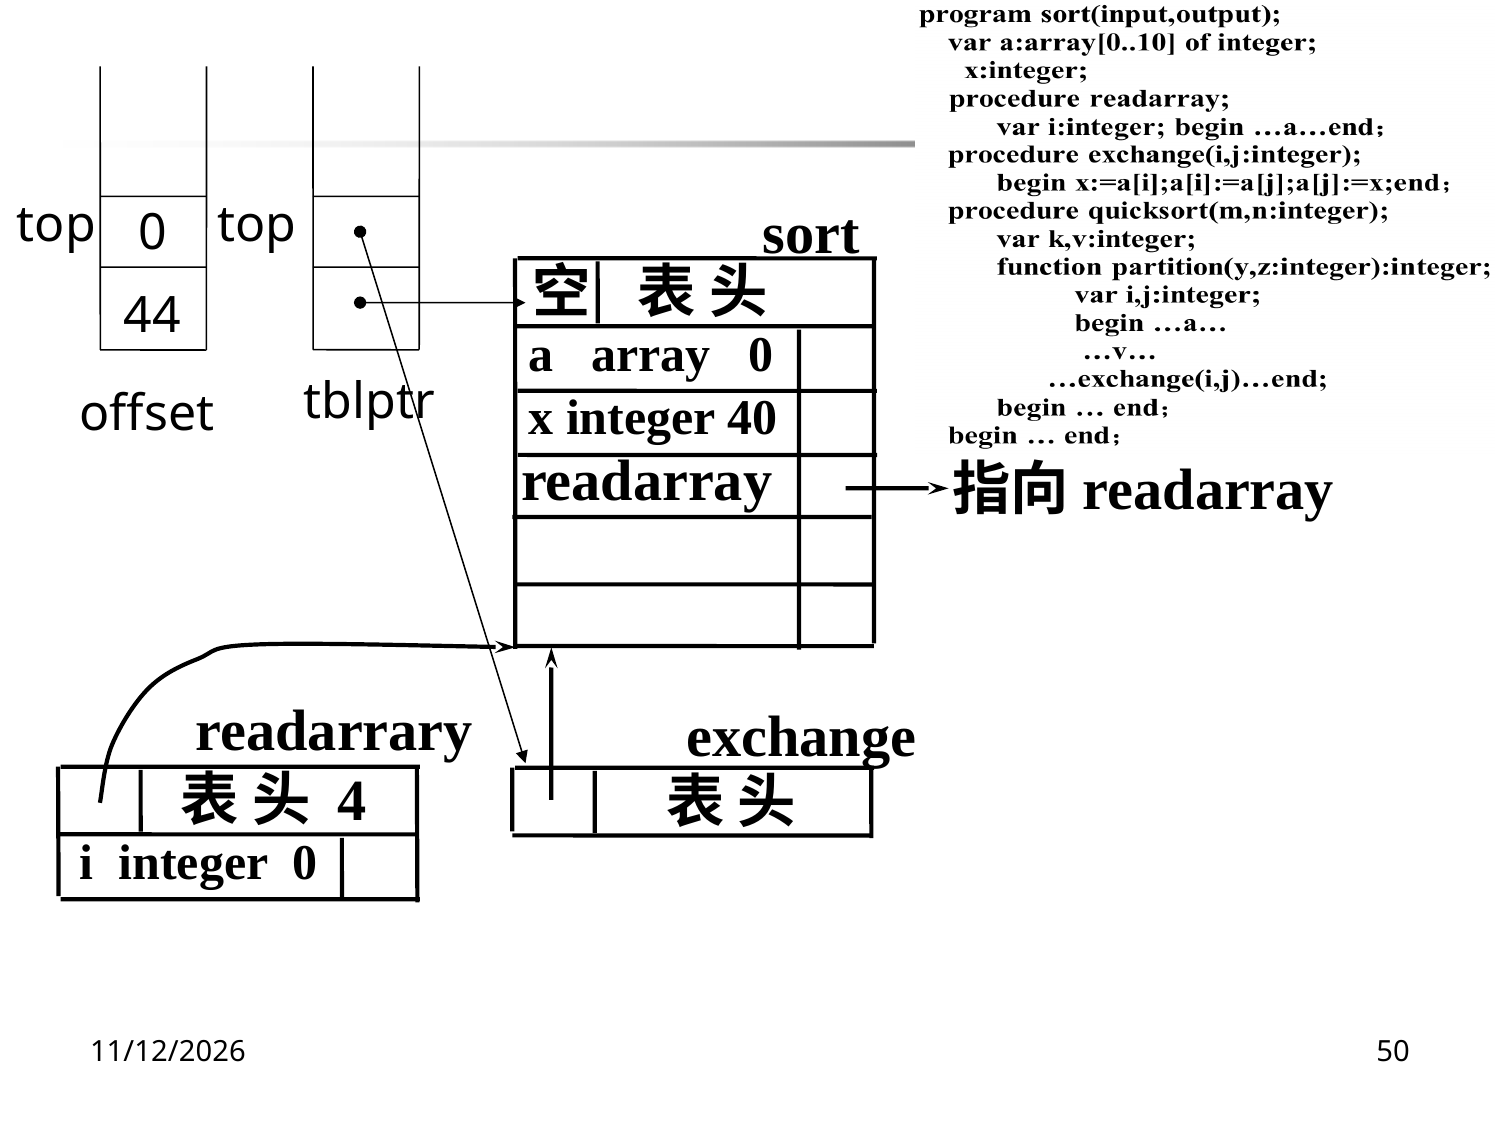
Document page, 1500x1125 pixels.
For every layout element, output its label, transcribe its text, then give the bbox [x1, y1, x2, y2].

text_box 表 头 4 [166, 767, 388, 835]
text_box readarray [503, 435, 791, 515]
slide_number 50 [1074, 1024, 1425, 1103]
text_box exchange [662, 690, 941, 779]
text_box 表 头 [620, 768, 843, 836]
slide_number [75, 1024, 425, 1103]
text_box [927, 482, 949, 495]
text_box i integer 0 [64, 822, 361, 902]
text_box [353, 296, 381, 309]
text_box 表 头 [620, 756, 843, 767]
text_box top [2, 184, 111, 260]
text_box [99, 643, 492, 803]
picture [62, 3, 1495, 454]
text_box top [202, 204, 312, 260]
text_box tblptr [401, 361, 455, 437]
text_box x integer 40 [513, 376, 810, 457]
text_box [490, 640, 516, 656]
text_box [545, 647, 558, 669]
text_box 空 [517, 246, 604, 258]
text_box 空 [517, 259, 604, 314]
text_box 0 [123, 204, 182, 267]
text_box readarrary [231, 684, 491, 779]
text_box sort [683, 204, 910, 267]
text_box offset [64, 373, 231, 449]
text_box [354, 225, 528, 764]
text_box [383, 296, 526, 309]
text_box 指向readarray [921, 463, 1366, 529]
text_box 表 头 4 [201, 755, 388, 766]
text_box a array 0 [513, 314, 798, 376]
text_box 表 头 [623, 247, 683, 258]
text_box tblptr [289, 361, 423, 437]
text_box 44 [109, 274, 196, 350]
text_box 表 头 [623, 259, 845, 327]
